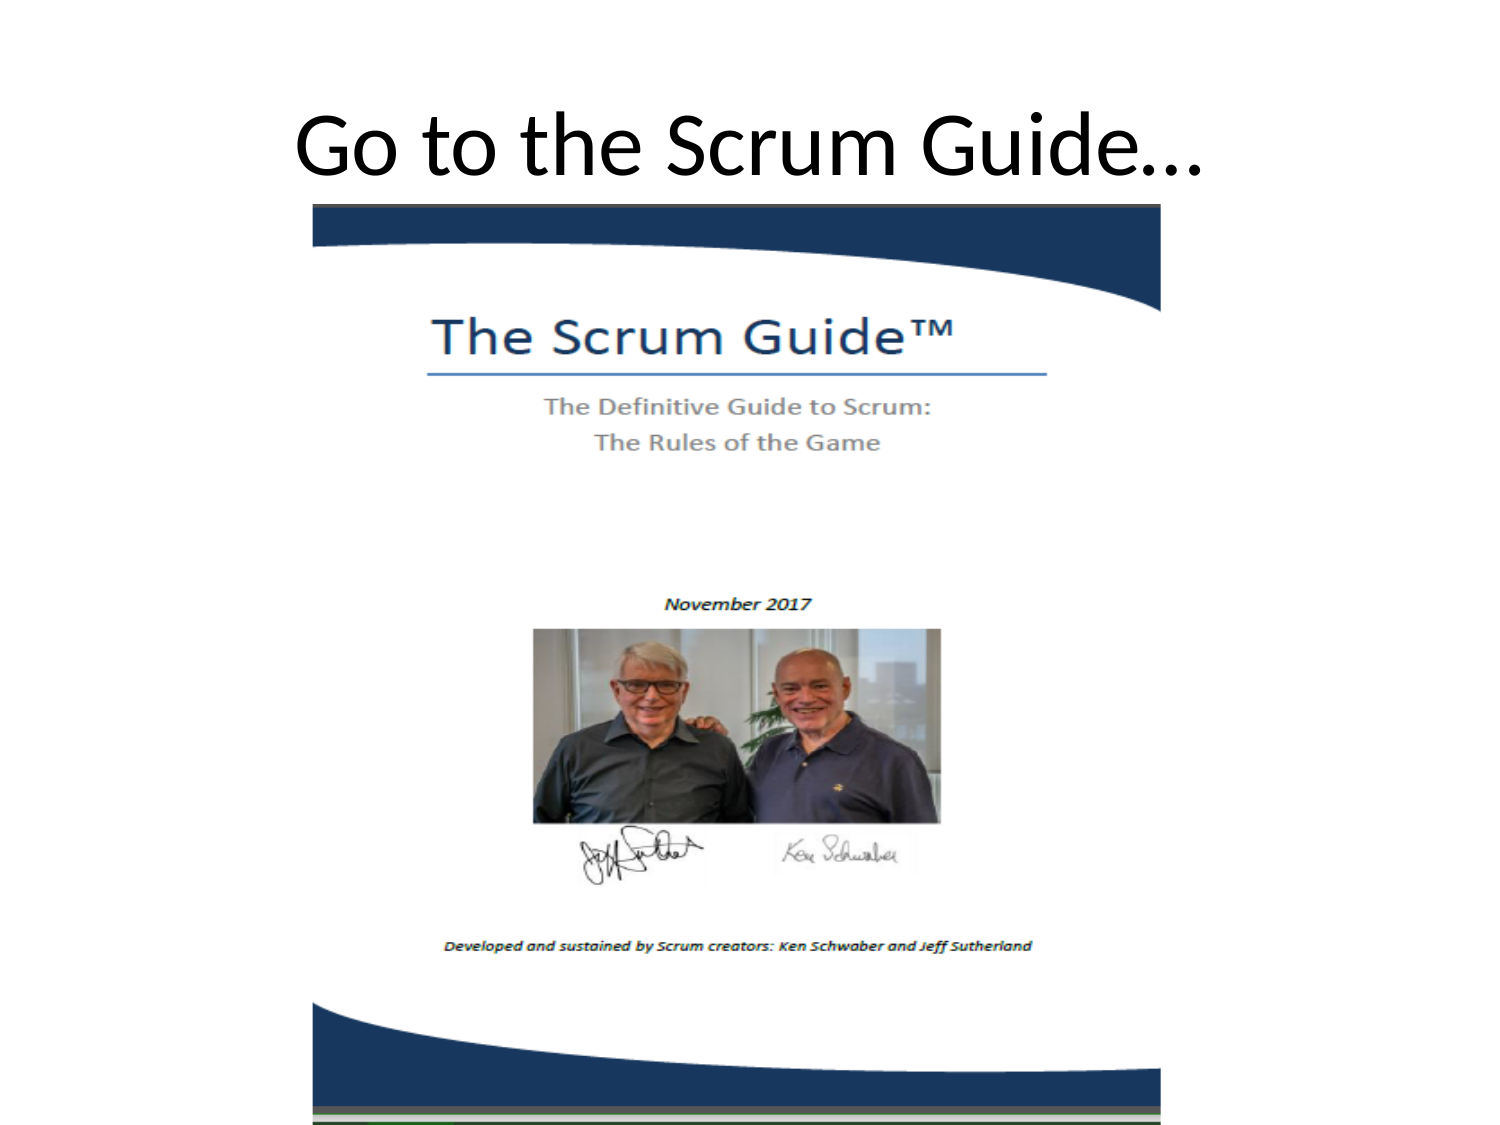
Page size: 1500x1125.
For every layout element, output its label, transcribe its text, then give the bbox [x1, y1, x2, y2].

picture [312, 204, 1161, 1125]
title Go to the Scrum Guide… [75, 45, 1425, 233]
